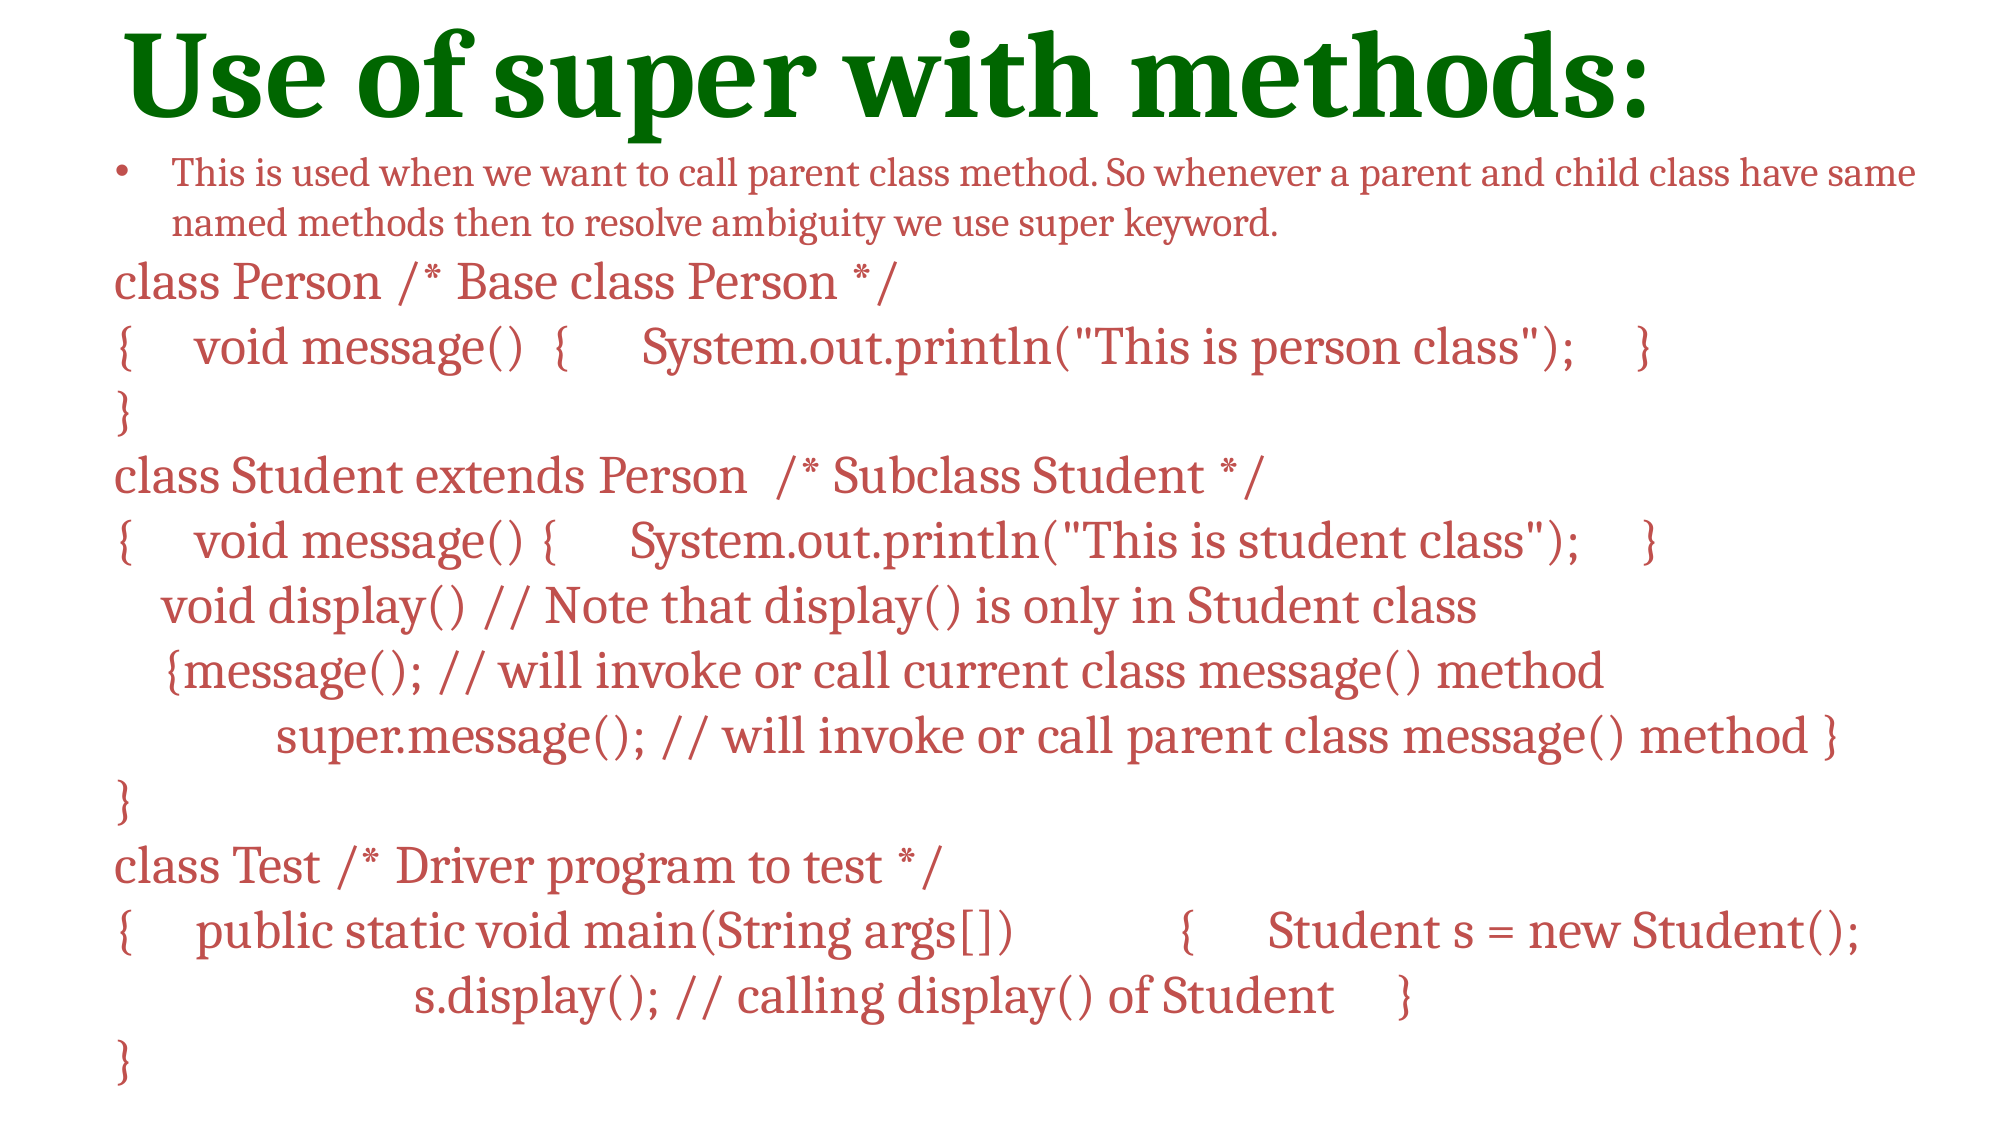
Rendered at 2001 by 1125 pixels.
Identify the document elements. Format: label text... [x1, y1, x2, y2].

title Use of super with methods: [107, 0, 1876, 137]
list This is used when we want to call parent class method. So whenever a parent and child class have same named methods then to resolve ambiguity we use super keyword. class Person /* Base class Person */ { void message() { System.out.println("This is person class"); } } class Student extends Person /* Subclass Student */ { void message() { System.out.println("This is student class"); } void display() // Note that display() is only in Student class {message(); // will invoke or call current class message() method super.message(); // will invoke or call parent class message() method } } class Test /* Driver program to test */ { public static void main(String args[]) { Student s = new Student(); s.display(); // calling display() of Student } } [99, 137, 1963, 1100]
